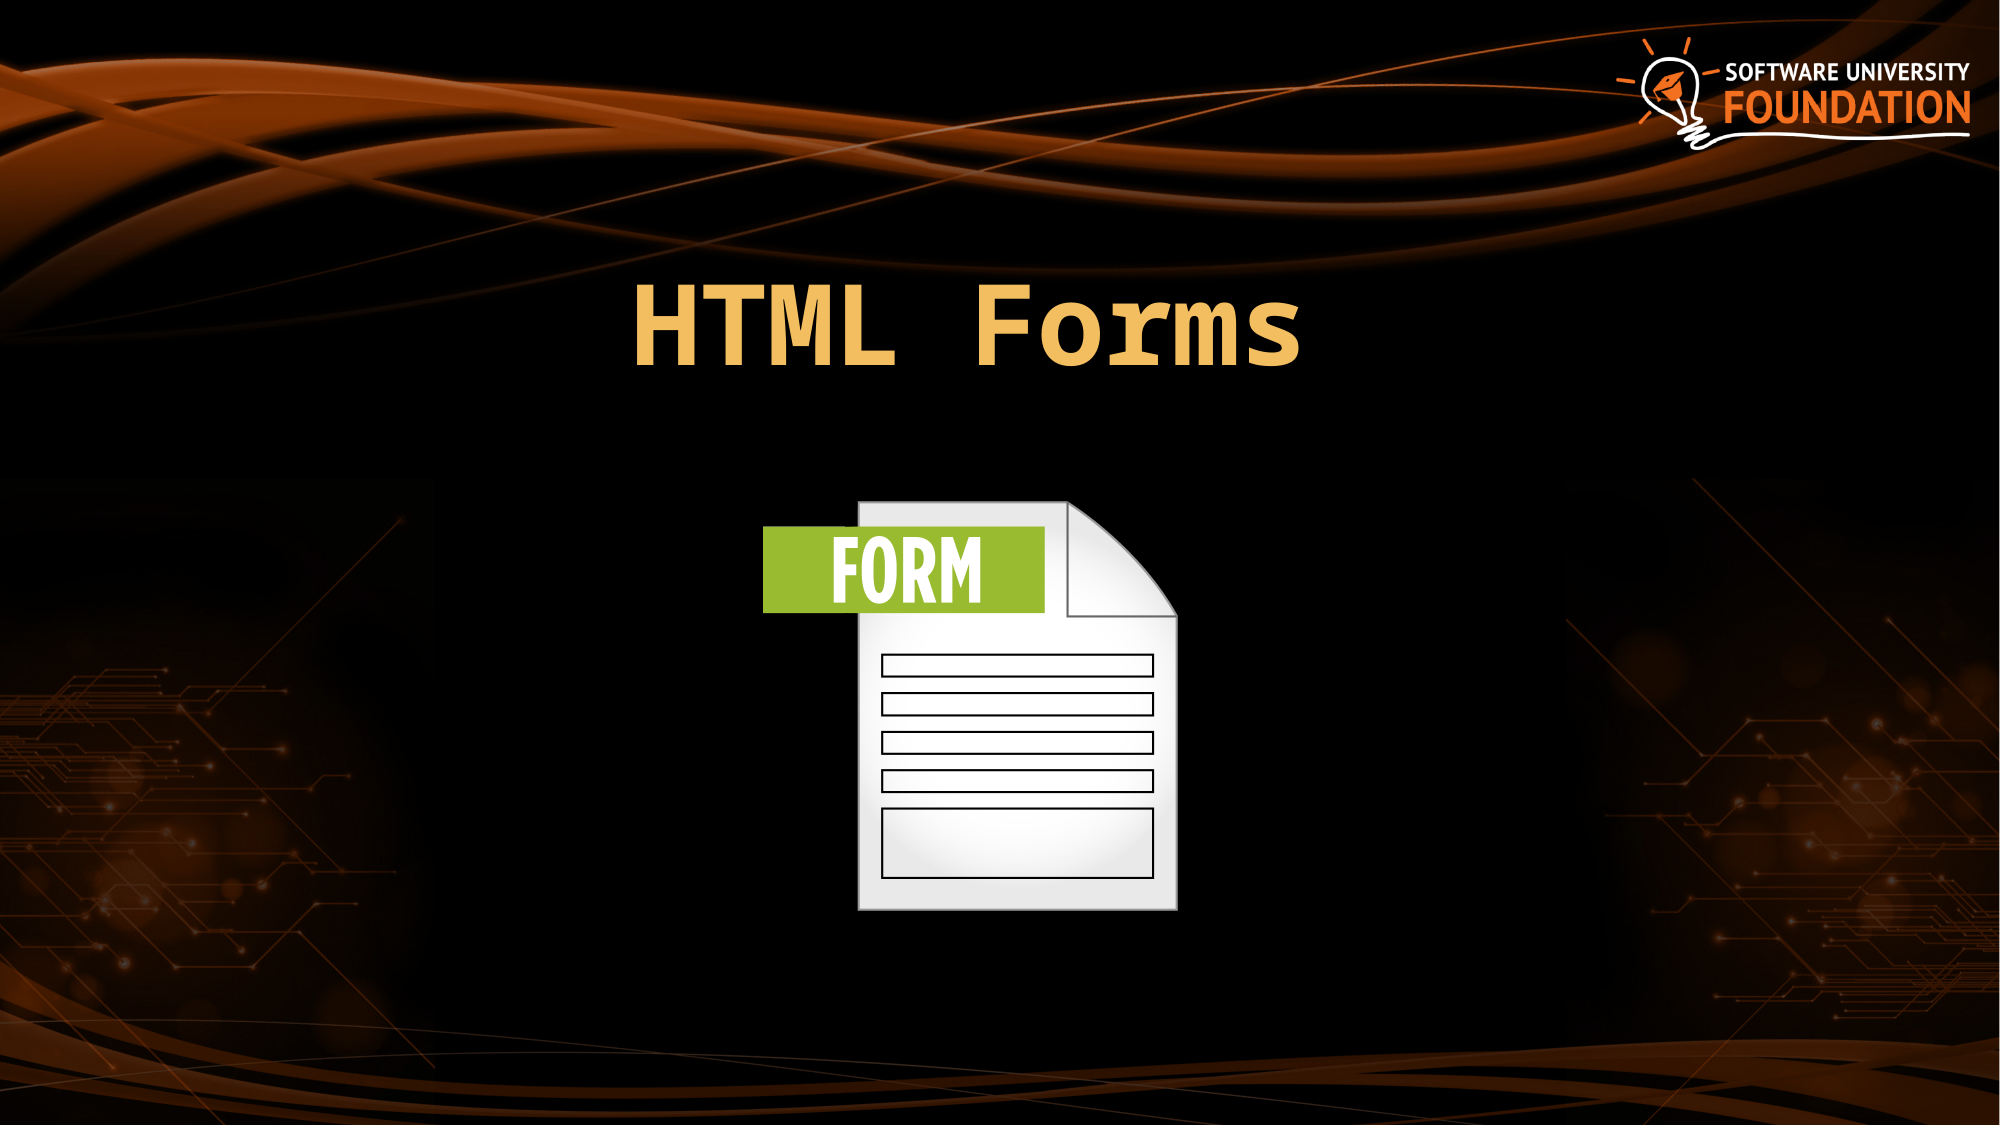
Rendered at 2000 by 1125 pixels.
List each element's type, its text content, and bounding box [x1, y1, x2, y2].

title HTML Forms [114, 261, 1827, 396]
picture [0, 0, 2000, 1125]
